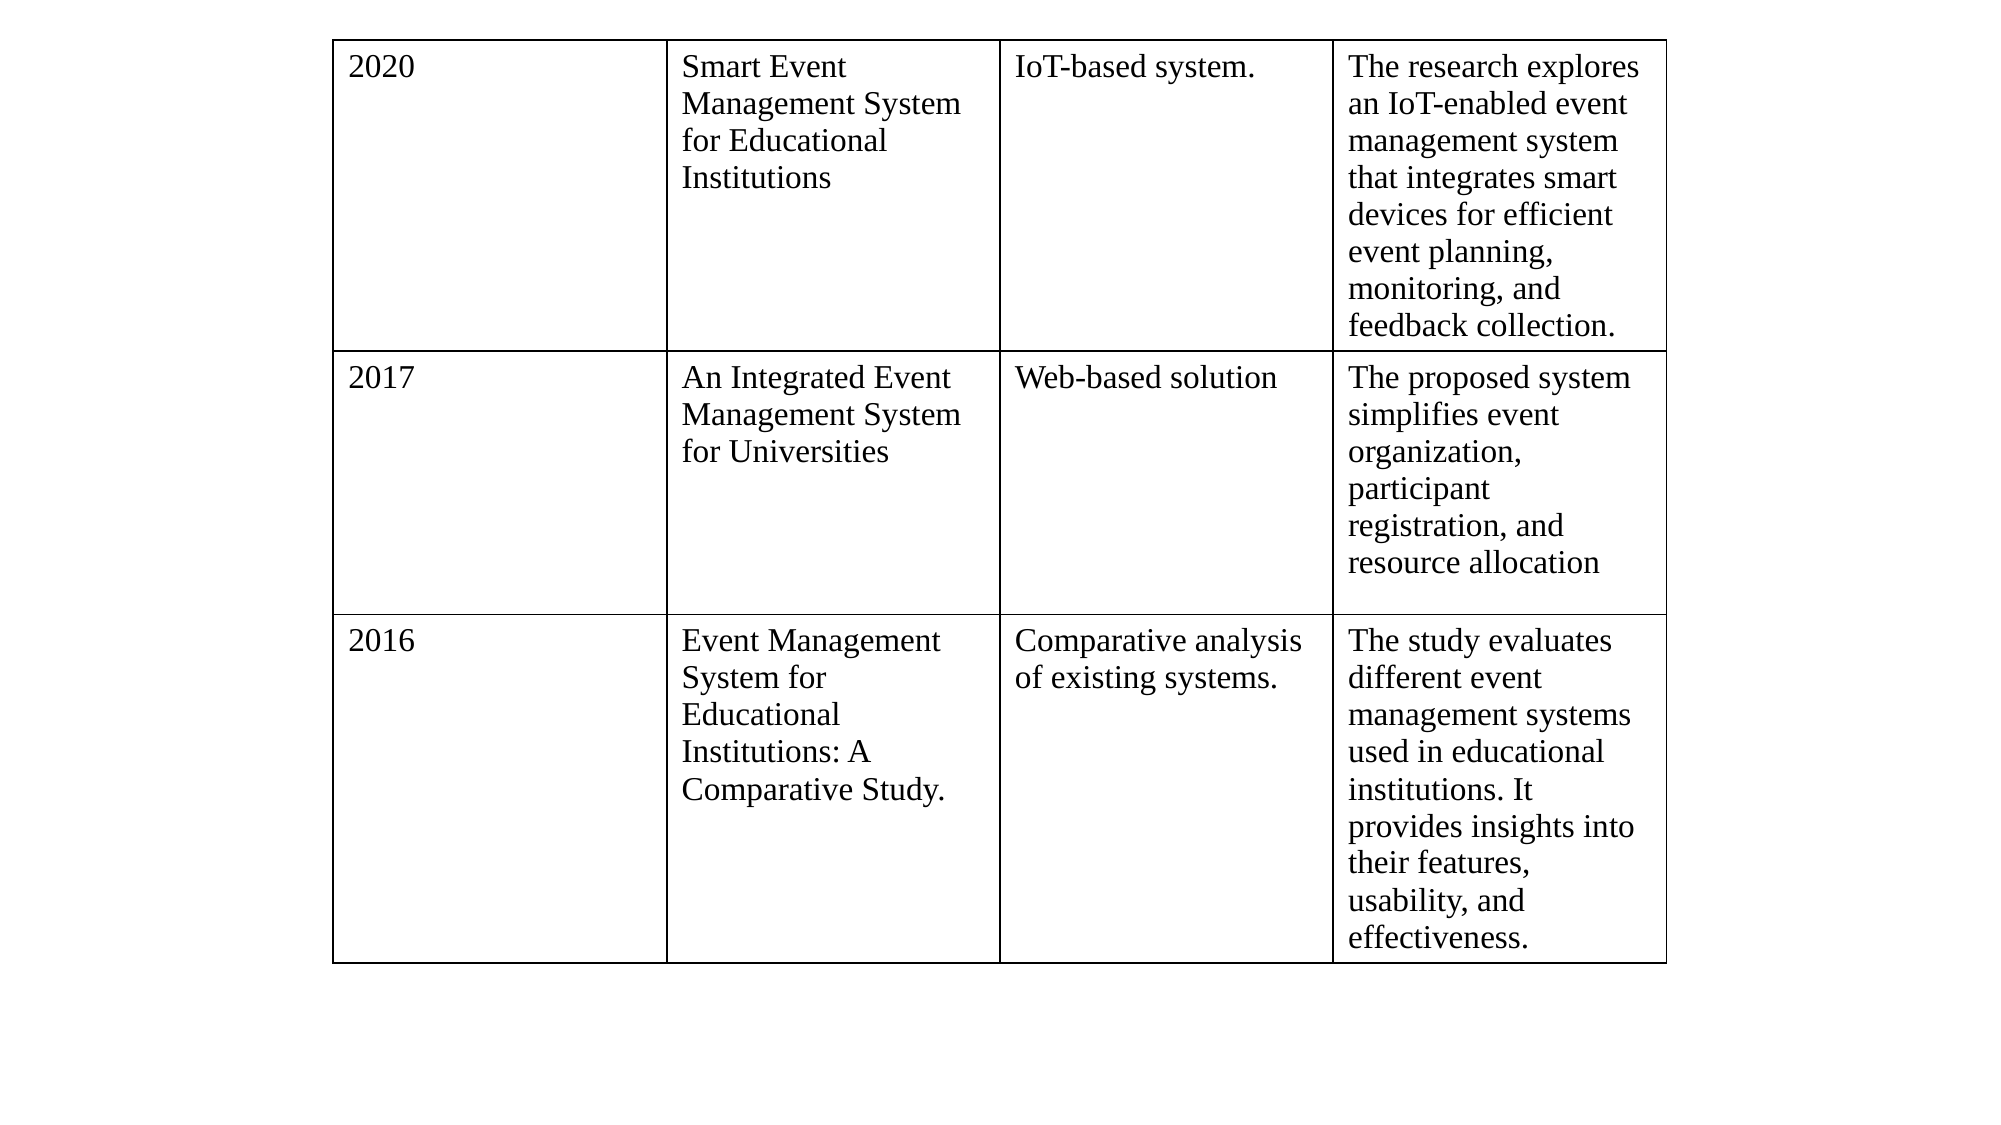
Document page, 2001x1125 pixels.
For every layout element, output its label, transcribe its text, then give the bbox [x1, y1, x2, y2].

table_cell Web-based solution [1001, 352, 1332, 614]
table_cell 2017 [334, 352, 666, 614]
table_cell Event Management System for Educational Institutions: A Comparative Study. [668, 615, 999, 962]
table_cell The proposed system simplifies event organization, participant registration, and resource allocation [1334, 352, 1666, 614]
table_header IoT-based system. [1001, 41, 1332, 350]
table_cell The study evaluates different event management systems used in educational institutions. It provides insights into their features, usability, and effectiveness. [1334, 615, 1666, 962]
table_header 2020 [334, 41, 666, 350]
table_cell An Integrated Event Management System for Universities [668, 352, 999, 614]
table_cell 2016 [334, 615, 666, 962]
table_header Smart Event Management System for Educational Institutions [668, 41, 999, 350]
table_header The research explores an IoT-enabled event management system that integrates smart devices for efficient event planning, monitoring, and feedback collection. [1334, 41, 1666, 350]
table_cell Comparative analysis of existing systems. [1001, 615, 1332, 962]
